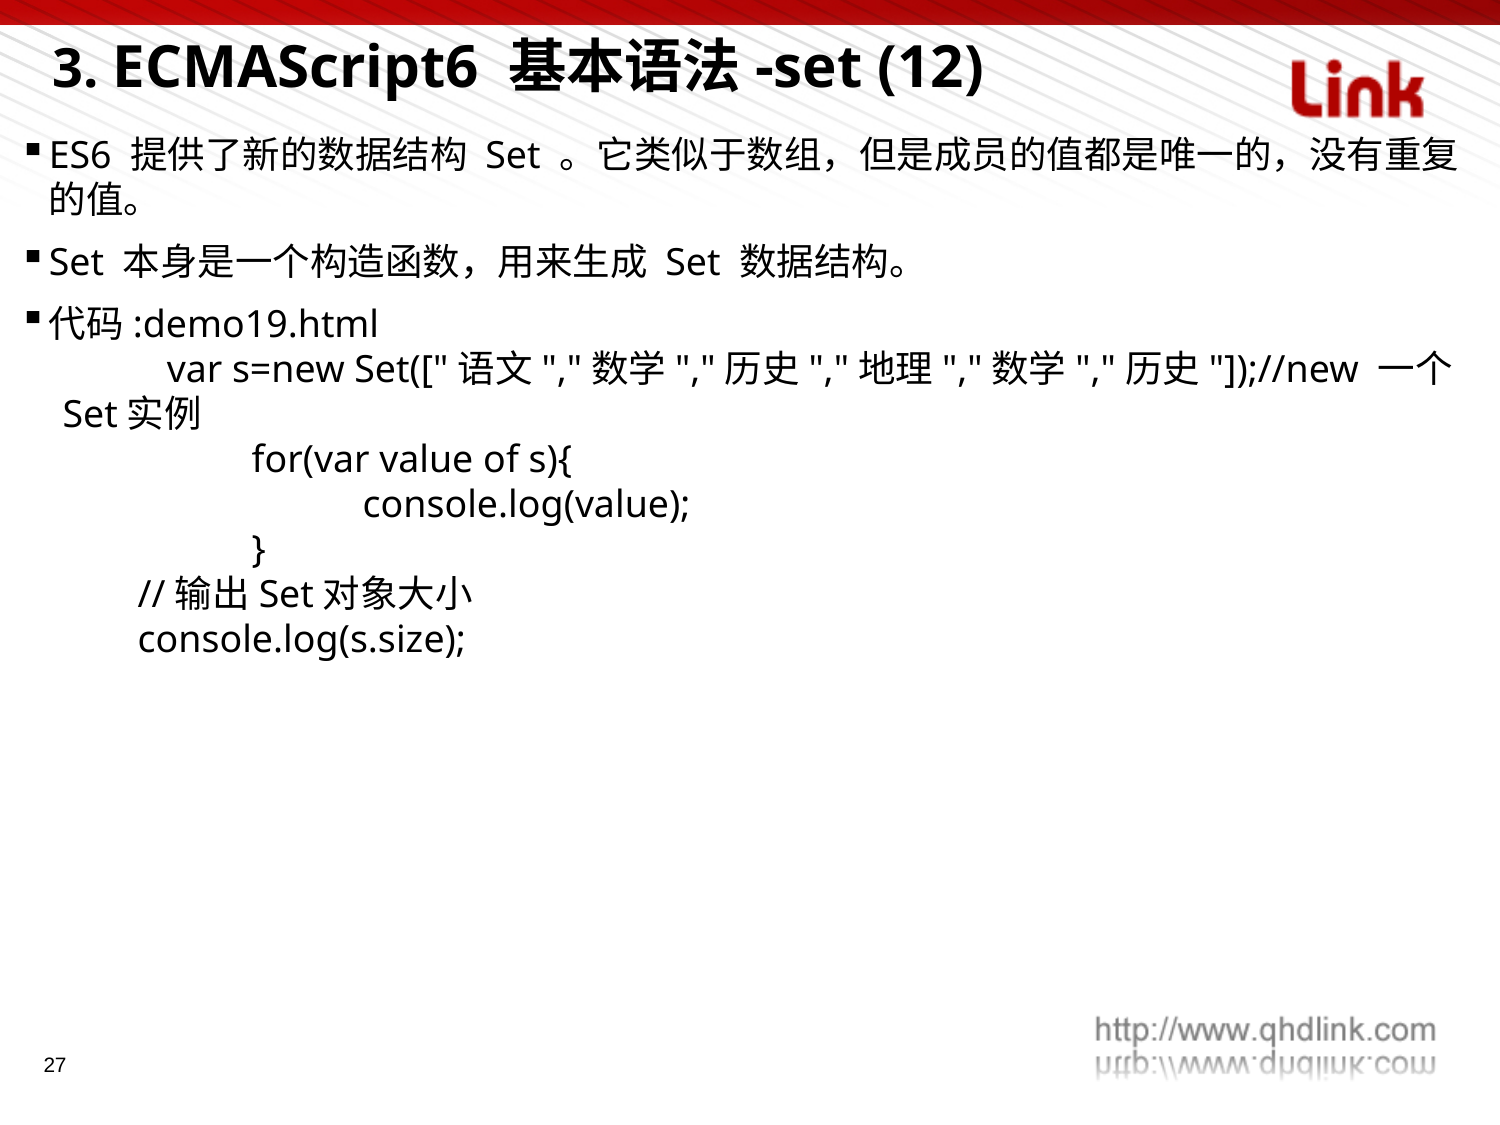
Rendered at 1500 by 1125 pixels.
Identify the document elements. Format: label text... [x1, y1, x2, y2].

slide_number 27 [35, 1043, 77, 1083]
picture [0, 0, 1500, 1125]
list ES6 提供了新的数据结构 Set 。它类似于数组，但是成员的值都是唯一的，没有重复的值。 Set 本身是一个构造函数，用来生成 Set 数据结构。 代码:demo19.html var s=new Set(["语文","数学","历史","地理","数学","历史"]);//new 一个Set实例 for(var value of s){ console.log(value); } //输出Set对象大小 console.log(s.size); [18, 130, 1472, 894]
title 3. ECMAScript6 基本语法-set (12) [51, 36, 1478, 144]
